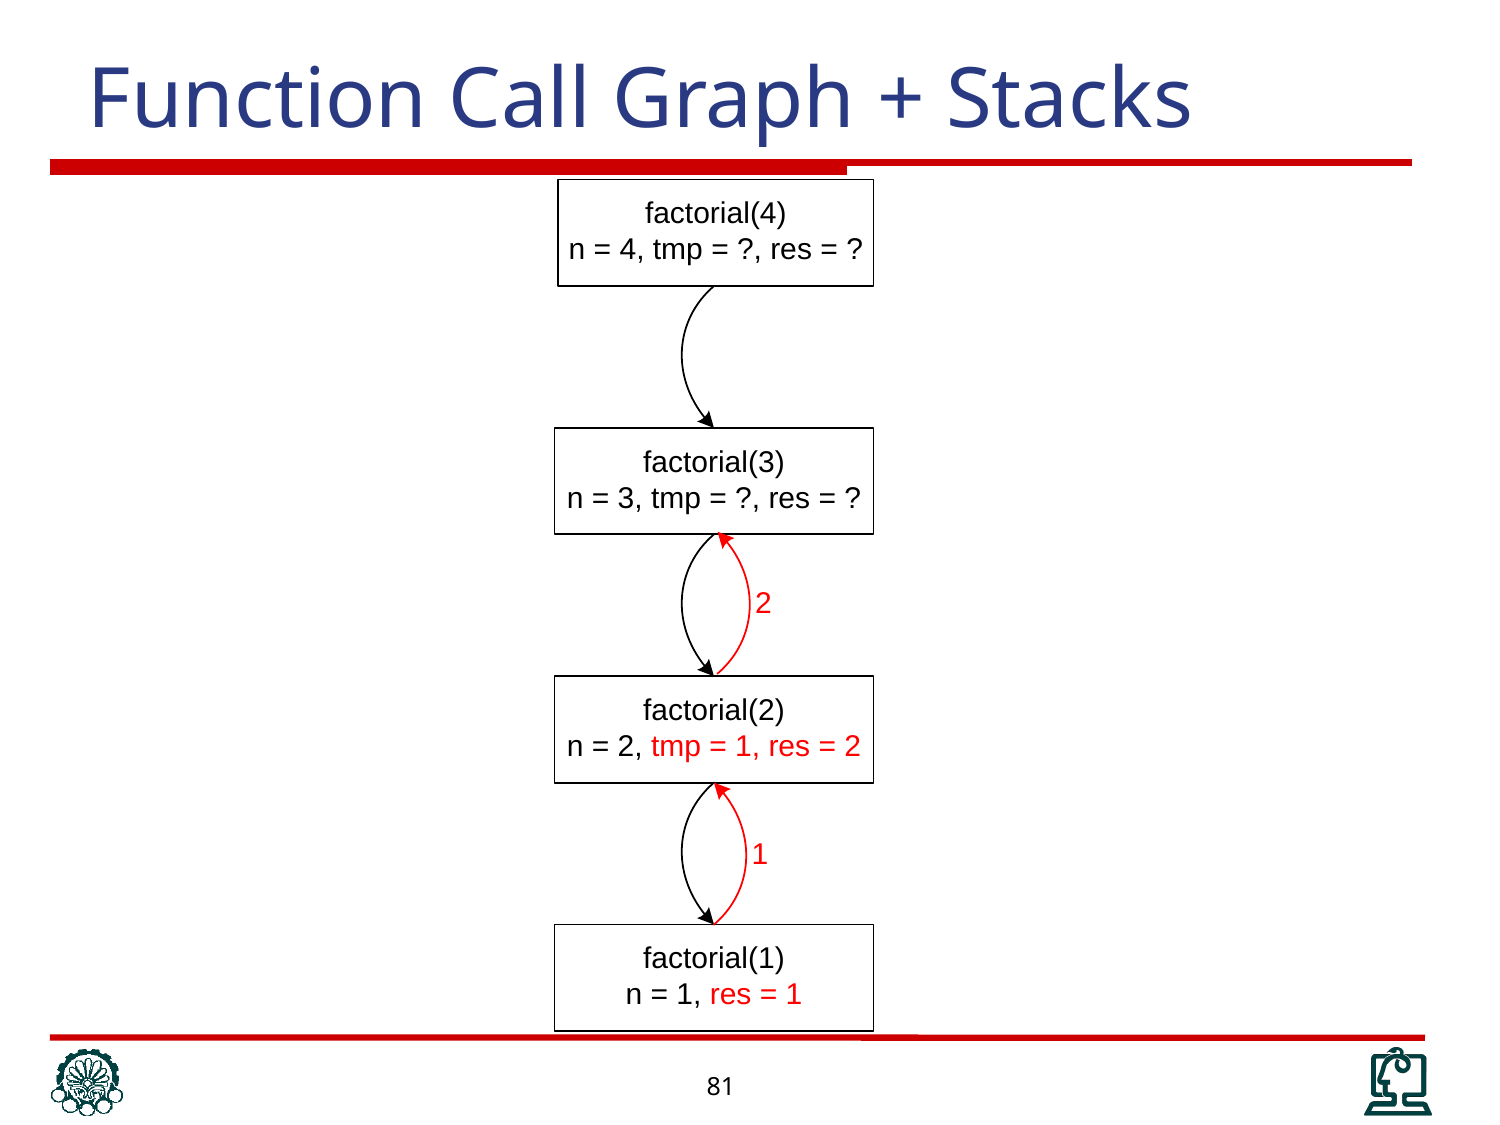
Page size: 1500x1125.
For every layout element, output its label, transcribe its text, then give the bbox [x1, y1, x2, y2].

text_box Function Call Graph + Stacks [73, 26, 1374, 152]
picture [50, 1047, 125, 1118]
text_box 81 [650, 1062, 750, 1103]
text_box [549, 174, 879, 1036]
picture [1362, 1045, 1438, 1119]
